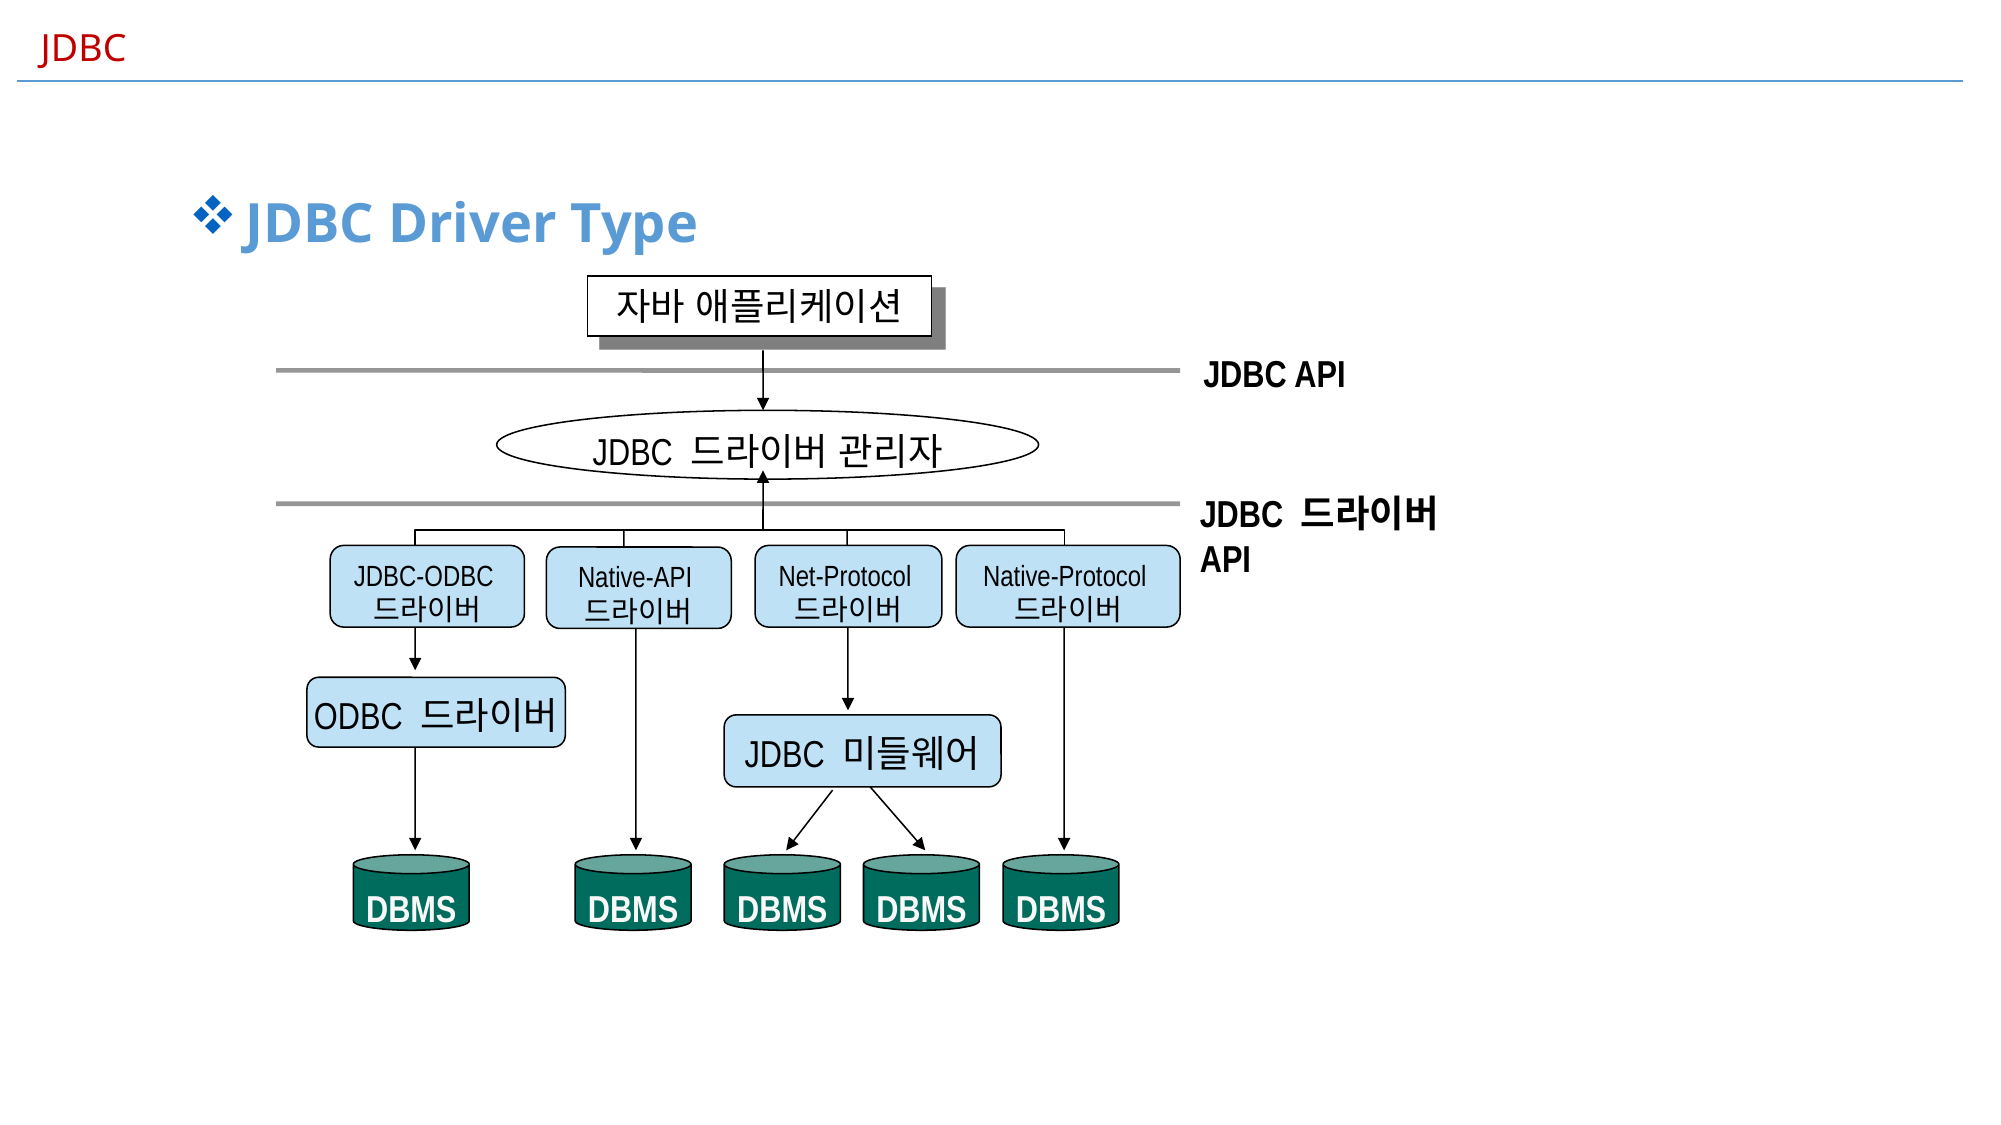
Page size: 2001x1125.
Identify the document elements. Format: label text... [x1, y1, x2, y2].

text_box JDBC Driver Type [173, 181, 1524, 944]
text_box JDBC [25, 16, 729, 77]
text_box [275, 275, 1501, 931]
